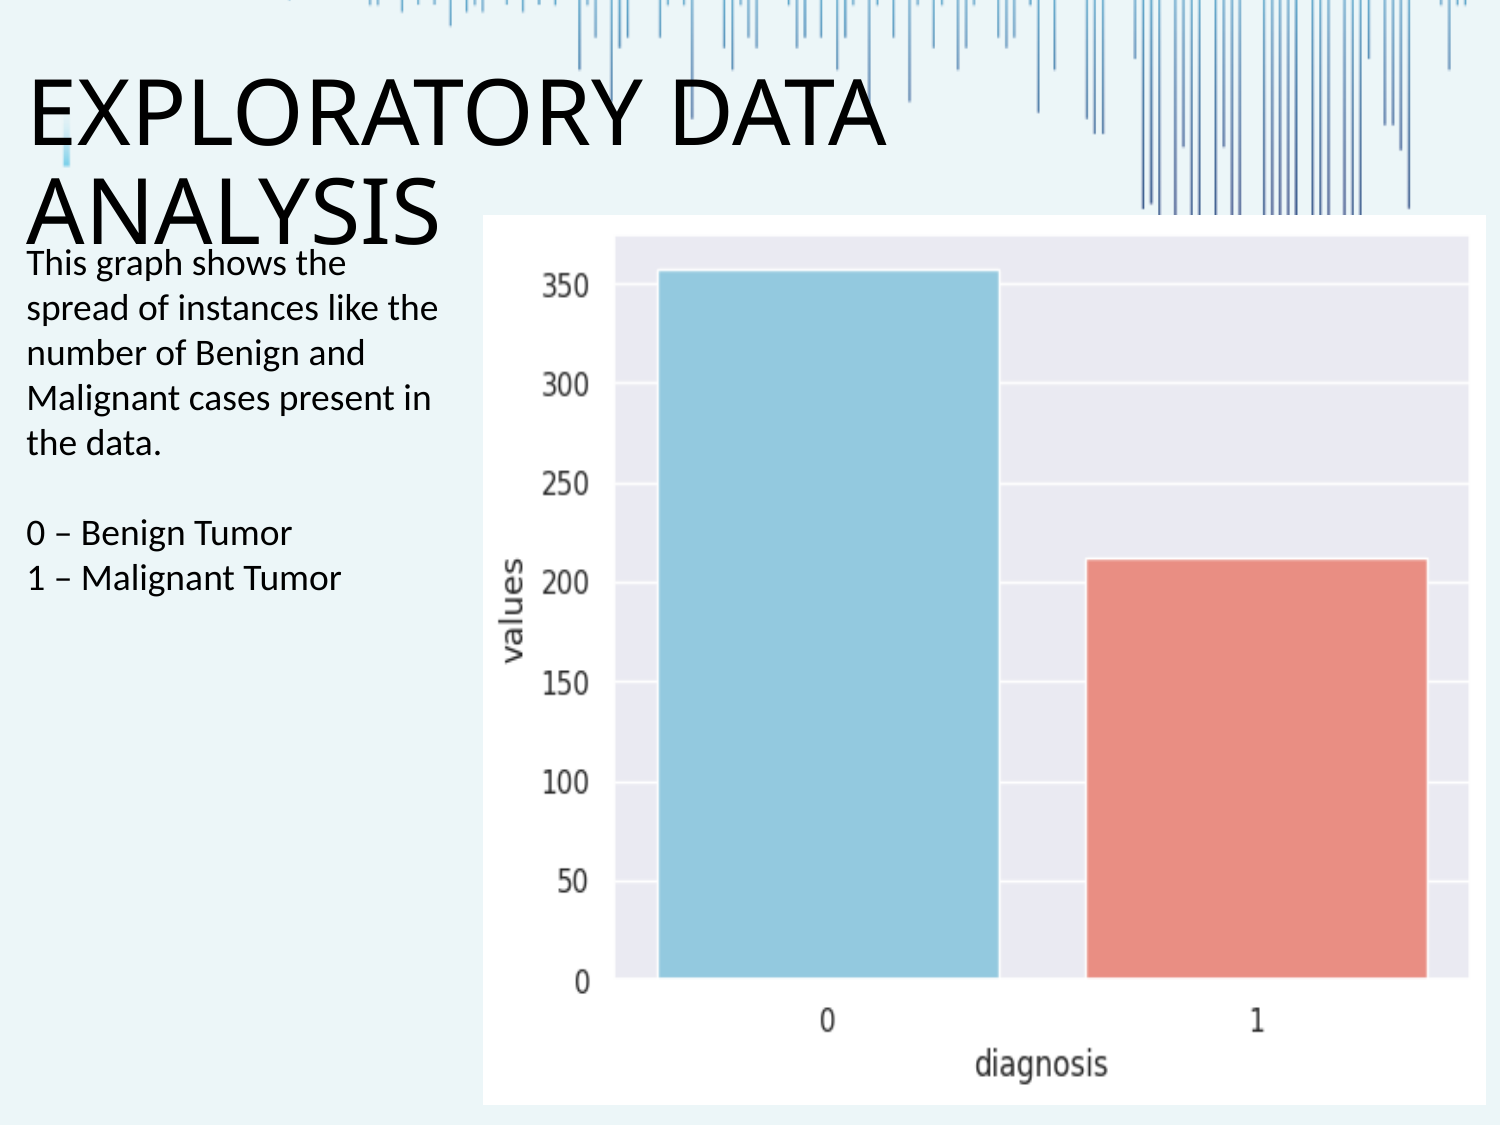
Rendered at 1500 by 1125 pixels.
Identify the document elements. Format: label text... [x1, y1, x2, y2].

picture [0, 0, 1500, 1125]
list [483, 215, 1486, 1105]
text_box This graph shows the spread of instances like the number of Benign and Malignant cases present in the data. 0 – Benign Tumor 1 – Malignant Tumor [11, 230, 463, 606]
title EXPLORATORY DATA ANALYSIS [11, 65, 1306, 265]
